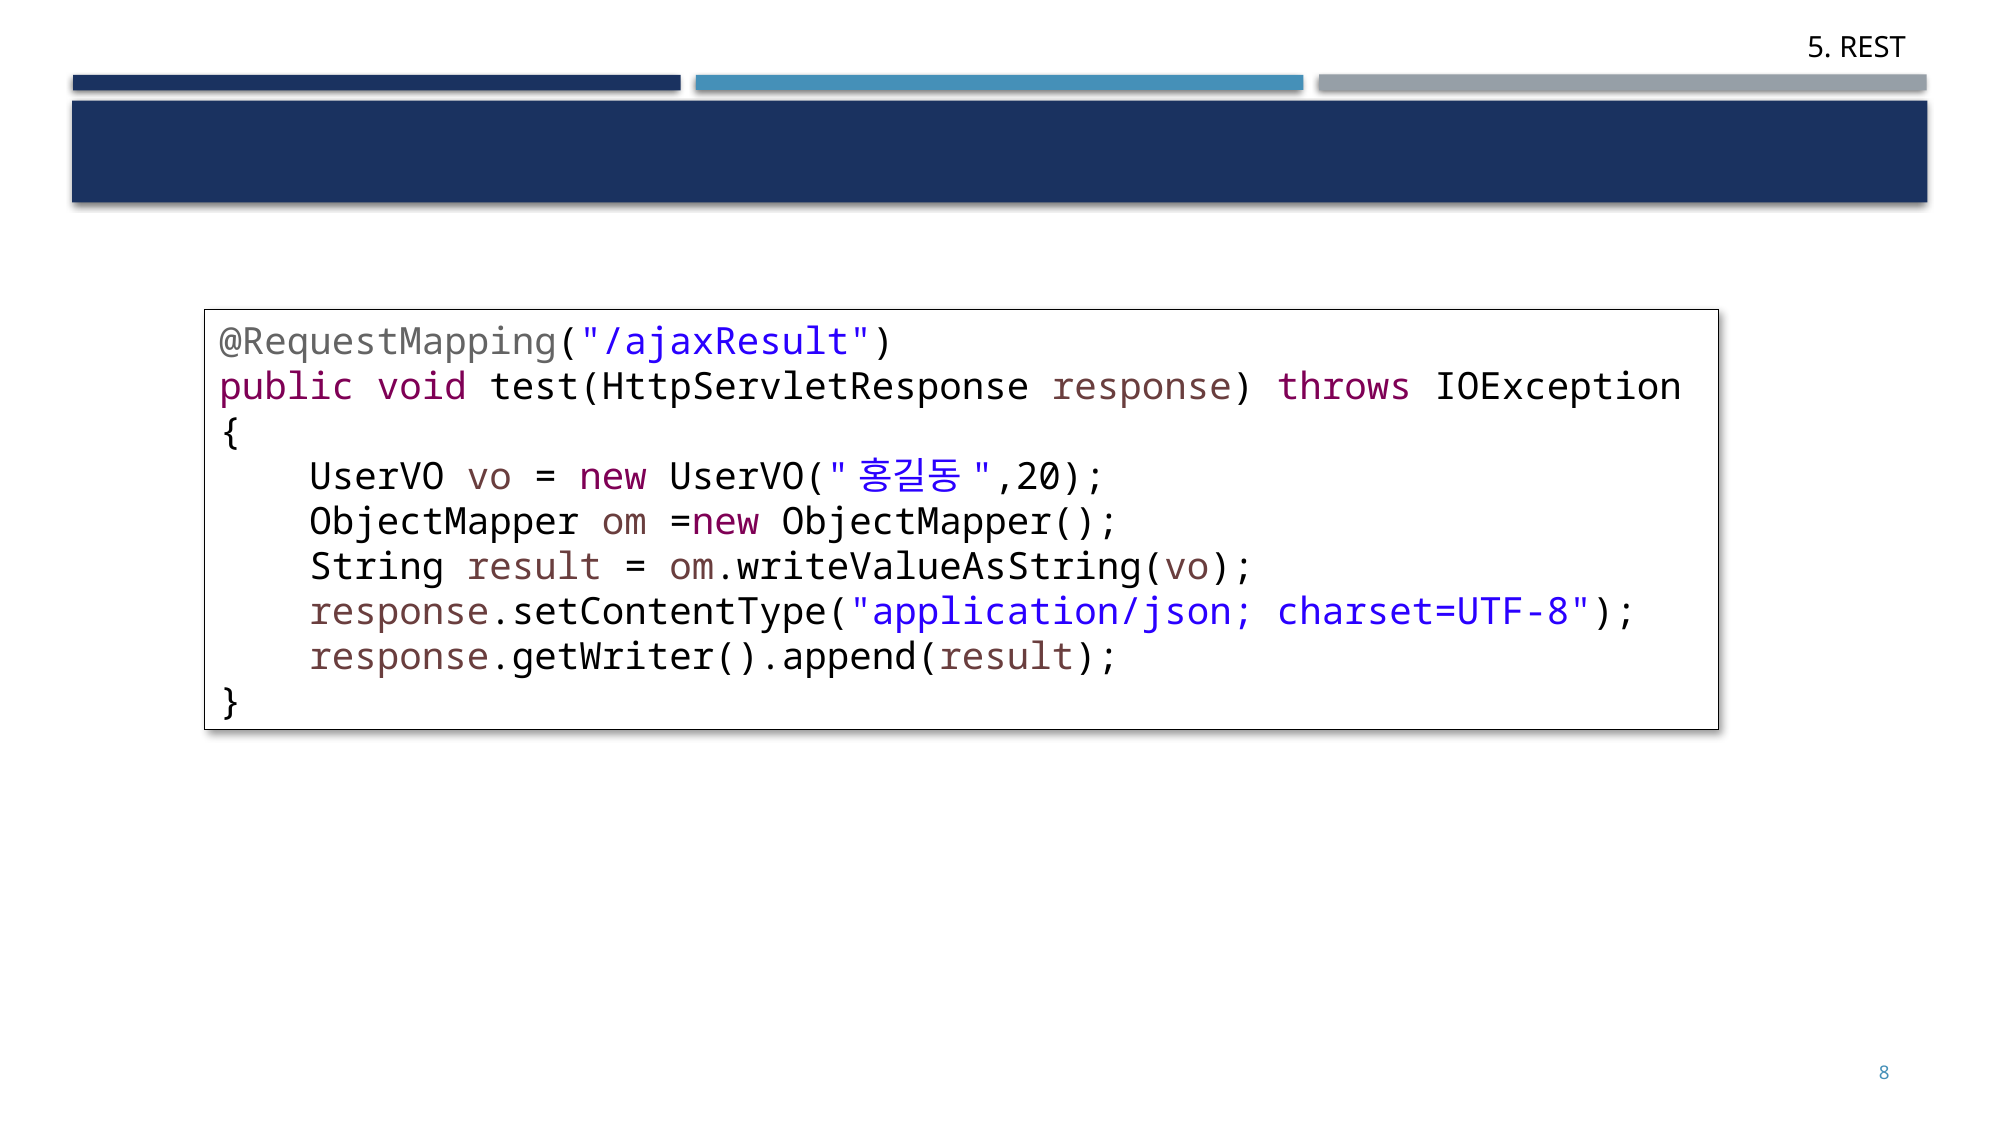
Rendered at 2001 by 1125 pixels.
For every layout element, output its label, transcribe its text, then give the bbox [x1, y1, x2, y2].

text_box @RequestMapping("/ajaxResult") public void test(HttpServletResponse response) throws IOException { UserVO vo = new UserVO("홍길동",20); ObjectMapper om =new ObjectMapper(); String result = om.writeValueAsString(vo); response.setContentType("application/json; charset=UTF-8"); response.getWriter().append(result); } [204, 309, 1719, 730]
slide_number 8 [1732, 1043, 1905, 1104]
